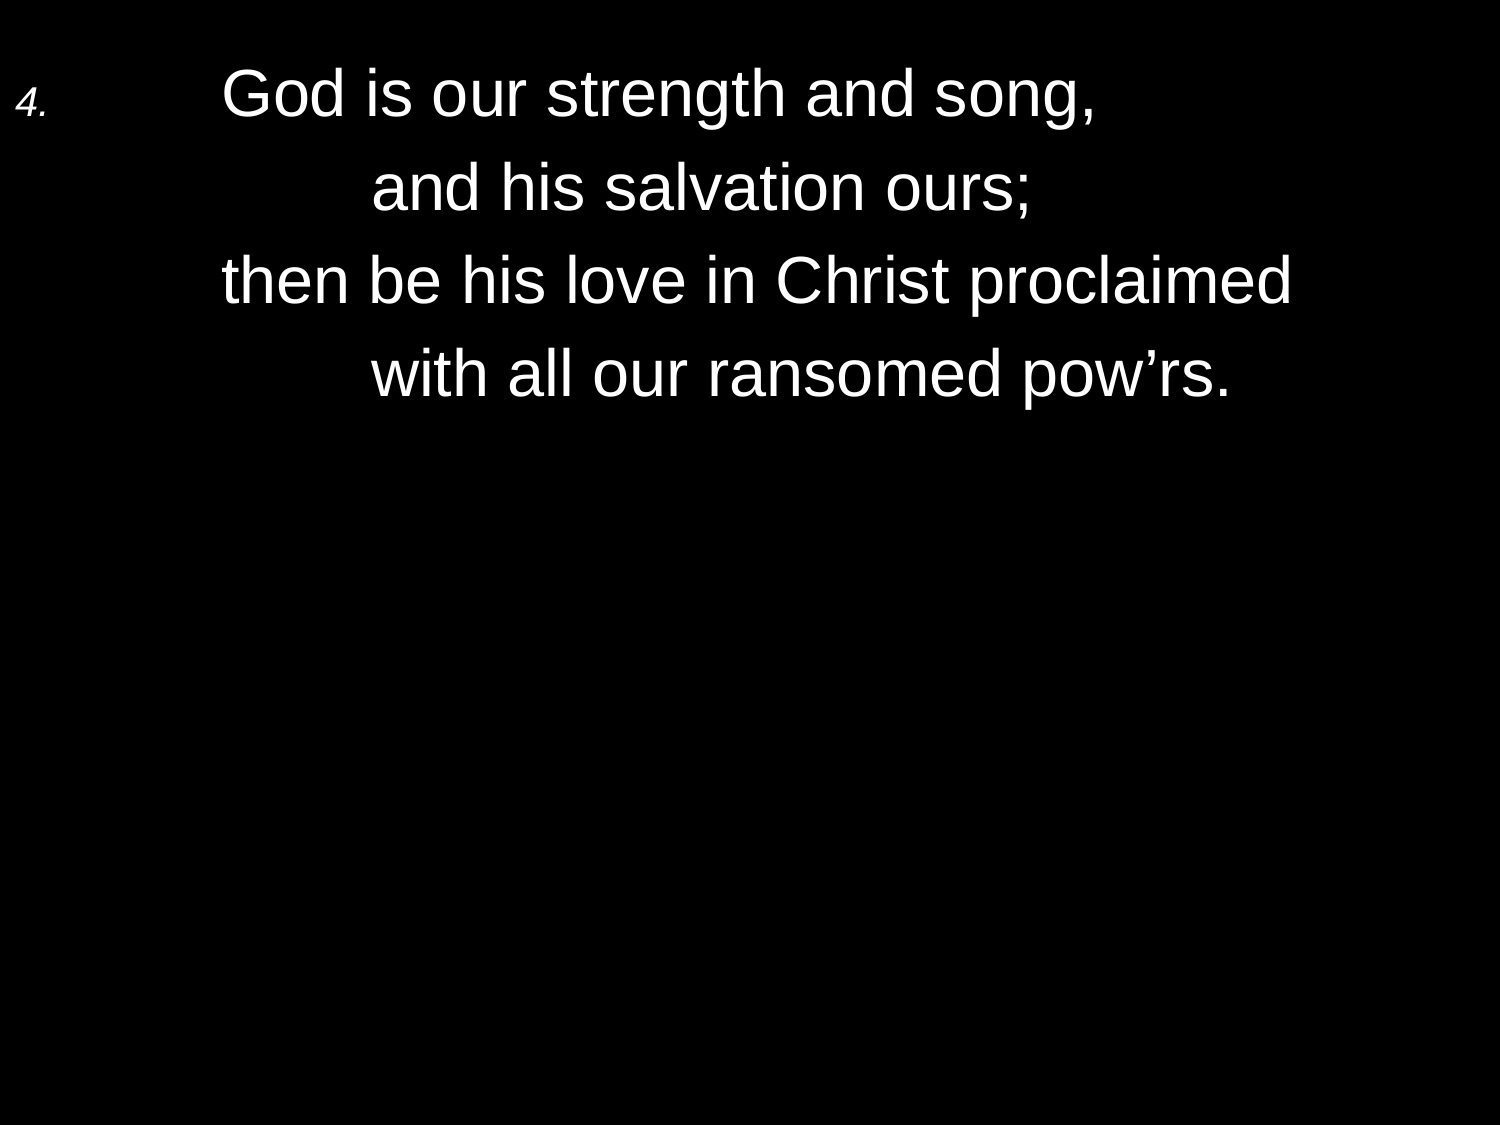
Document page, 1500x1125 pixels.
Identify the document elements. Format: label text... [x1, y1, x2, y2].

list 4. God is our strength and song, and his salvation ours; then be his love in Christ proclaimed with all our ransomed pow’rs. [0, 42, 1500, 1047]
